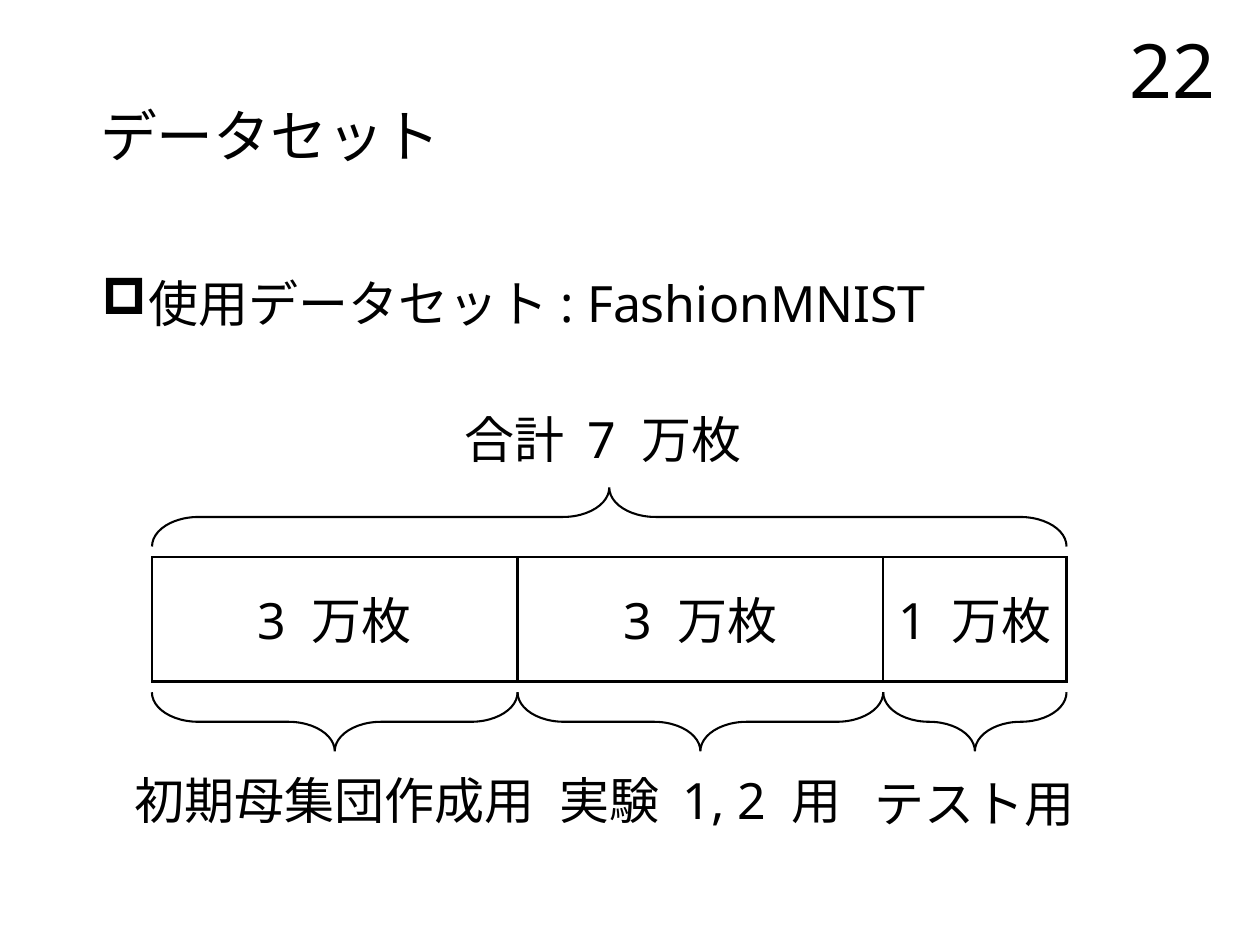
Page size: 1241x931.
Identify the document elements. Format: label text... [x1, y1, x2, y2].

text_box 使用データセット: FashionMNIST [87, 264, 941, 400]
title データセット [85, 49, 1156, 230]
slide_number 22 [951, 49, 1231, 100]
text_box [117, 401, 1091, 841]
